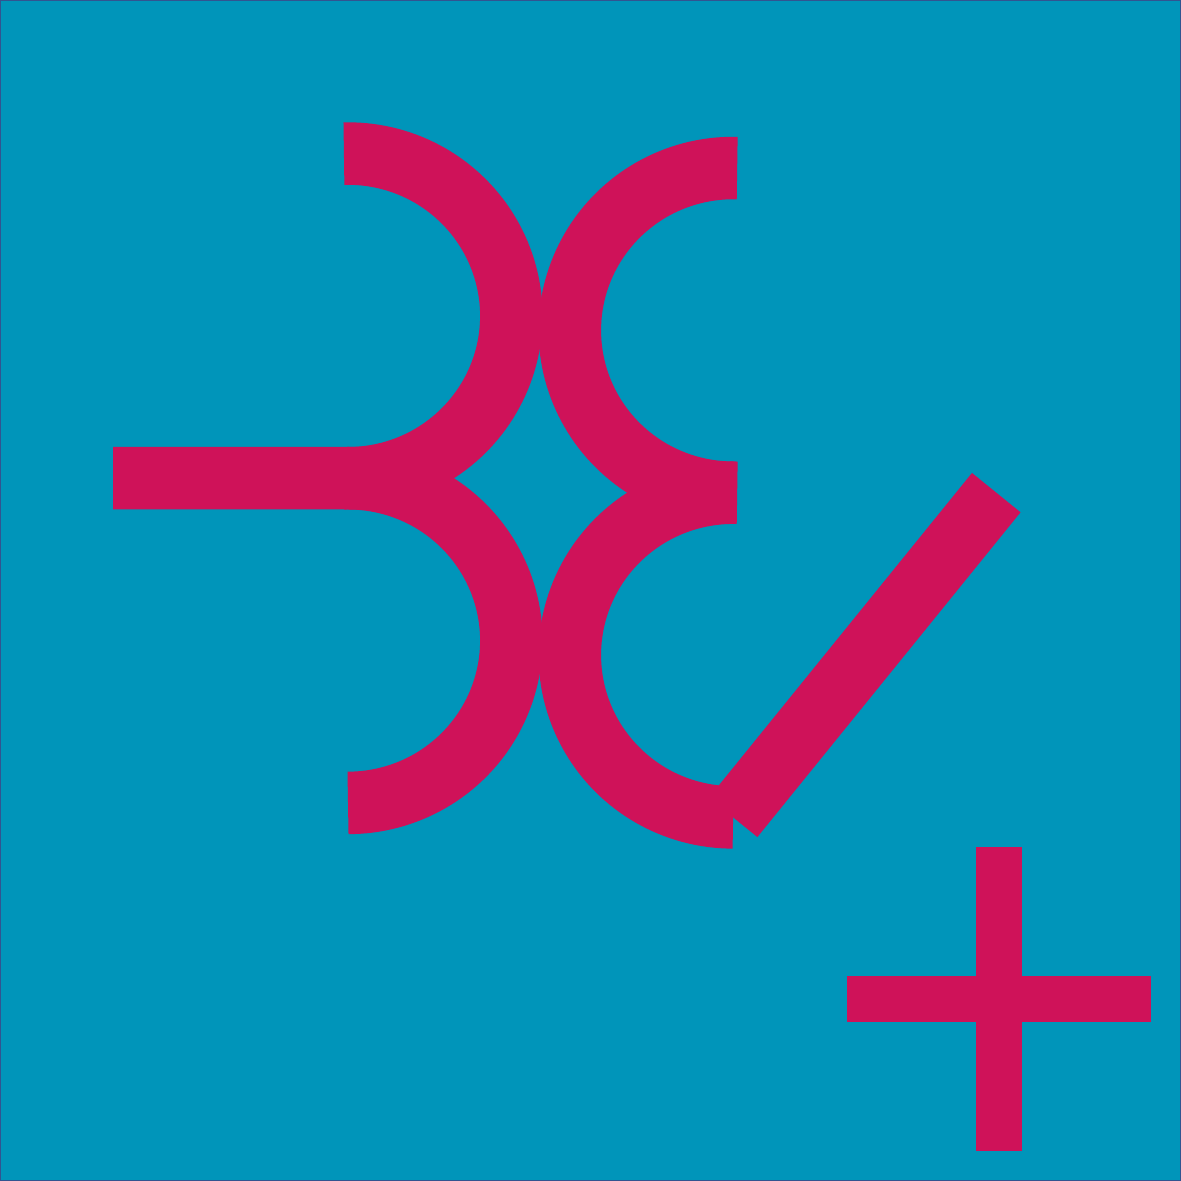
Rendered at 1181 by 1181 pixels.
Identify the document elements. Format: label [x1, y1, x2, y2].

text_box [0, 0, 1181, 1181]
text_box [568, 491, 738, 819]
picture [848, 848, 1150, 1150]
text_box [568, 166, 738, 493]
text_box [343, 152, 513, 478]
text_box [347, 479, 513, 804]
